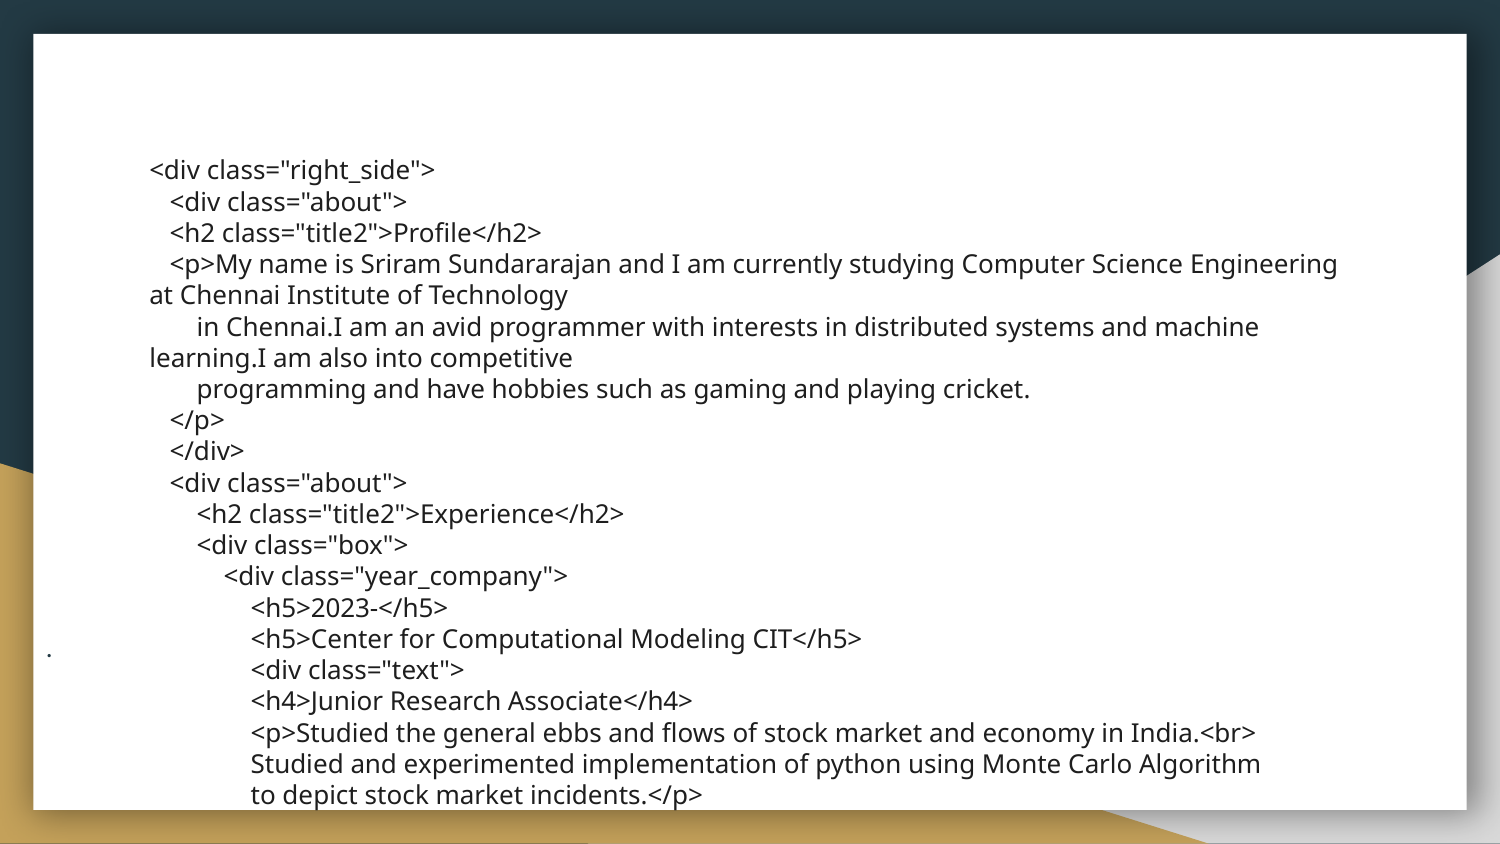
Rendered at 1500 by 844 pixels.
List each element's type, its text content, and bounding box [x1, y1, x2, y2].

title <div class="right_side"> <div class="about"> <h2 class="title2">Profile</h2> <p>My name is Sriram Sundararajan and I am currently studying Computer Science Engineering at Chennai Institute of Technology in Chennai.I am an avid programmer with interests in distributed systems and machine learning.I am also into competitive programming and have hobbies such as gaming and playing cricket. </p> </div> <div class="about"> <h2 class="title2">Experience</h2> <div class="box"> <div class="year_company"> <h5>2023-</h5> <h5>Center for Computational Modeling CIT</h5> <div class="text"> <h4>Junior Research Associate</h4> <p>Studied the general ebbs and flows of stock market and economy in India.<br> Studied and experimented implementation of python using Monte Carlo Algorithm to depict stock market incidents.</p> [134, 138, 1366, 296]
list . [30, 611, 1262, 844]
